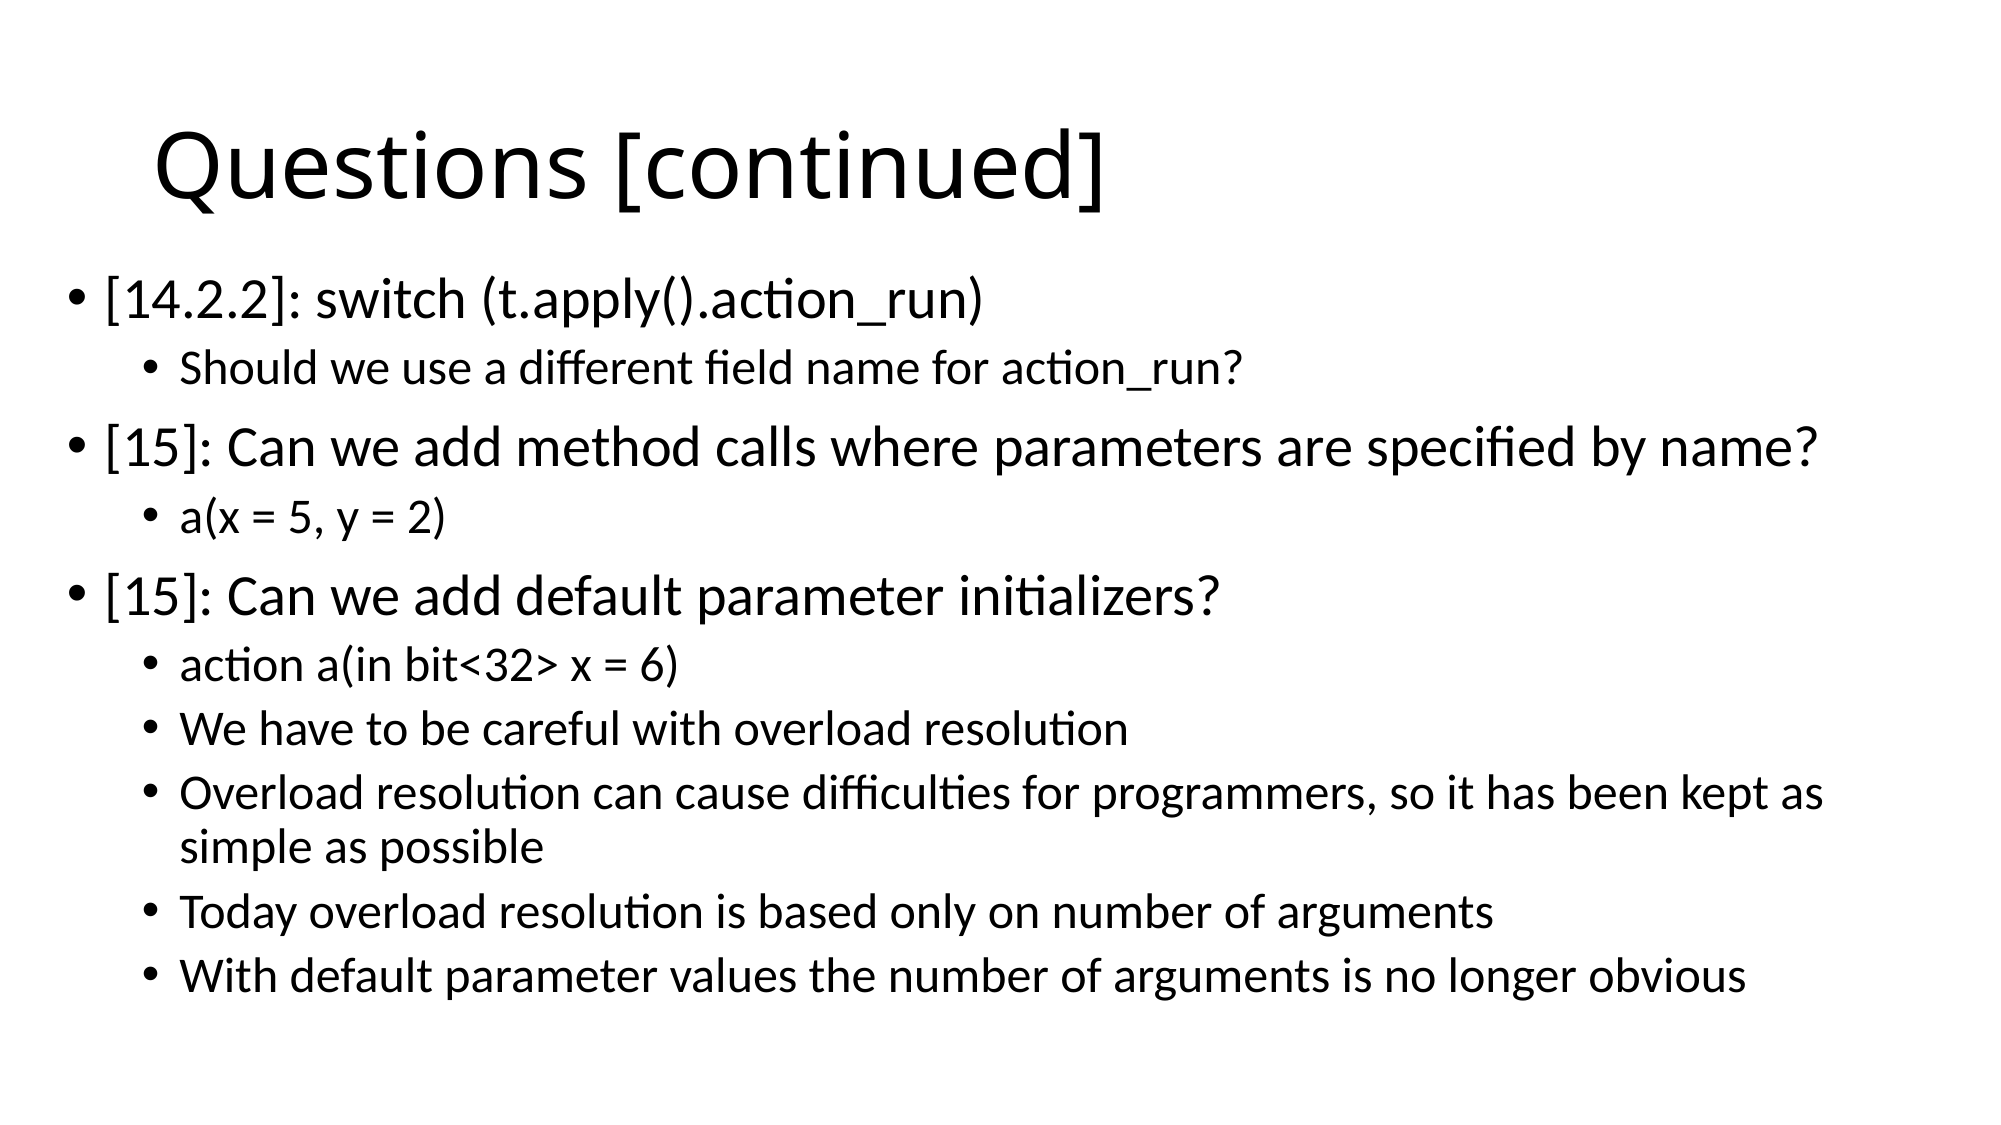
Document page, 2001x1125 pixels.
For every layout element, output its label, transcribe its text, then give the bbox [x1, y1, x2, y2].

list [14.2.2]: switch (t.apply().action_run) Should we use a different field name for action_run? [15]: Can we add method calls where parameters are specified by name? a(x = 5, y = 2) [15]: Can we add default parameter initializers? action a(in bit<32> x = 6) We have to be careful with overload resolution Overload resolution can cause difficulties for programmers, so it has been kept as simple as possible Today overload resolution is based only on number of arguments With default parameter values the number of arguments is no longer obvious [51, 261, 1955, 1089]
title Questions [continued] [137, 59, 1863, 261]
